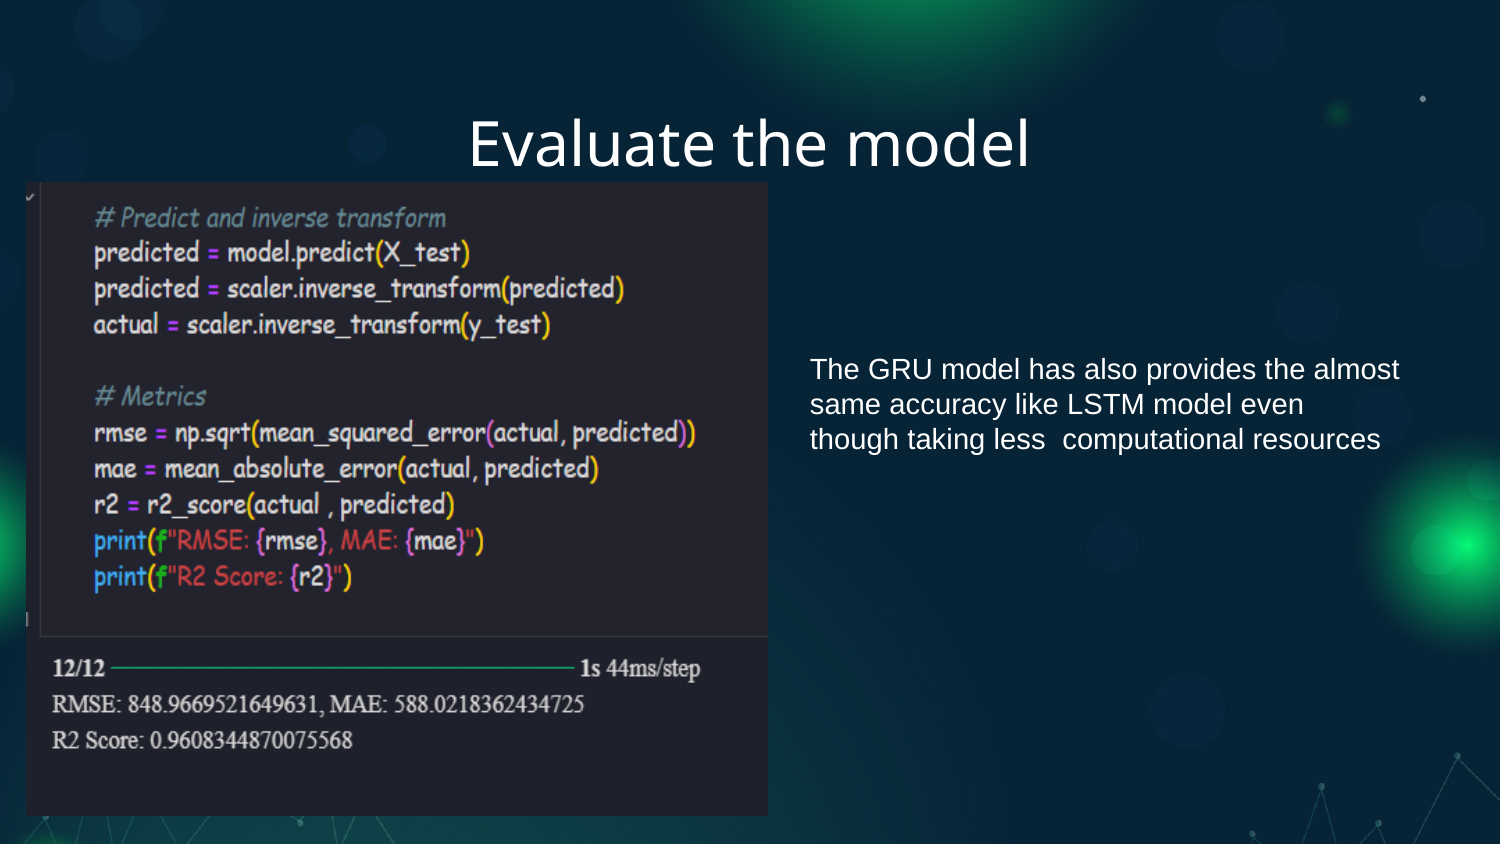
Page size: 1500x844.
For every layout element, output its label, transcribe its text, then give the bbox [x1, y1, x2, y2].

text_box The GRU model has also provides the almost same accuracy like LSTM model even though taking less computational resources [795, 342, 1416, 463]
picture [0, 0, 1500, 844]
title Evaluate the model [118, 88, 1382, 183]
